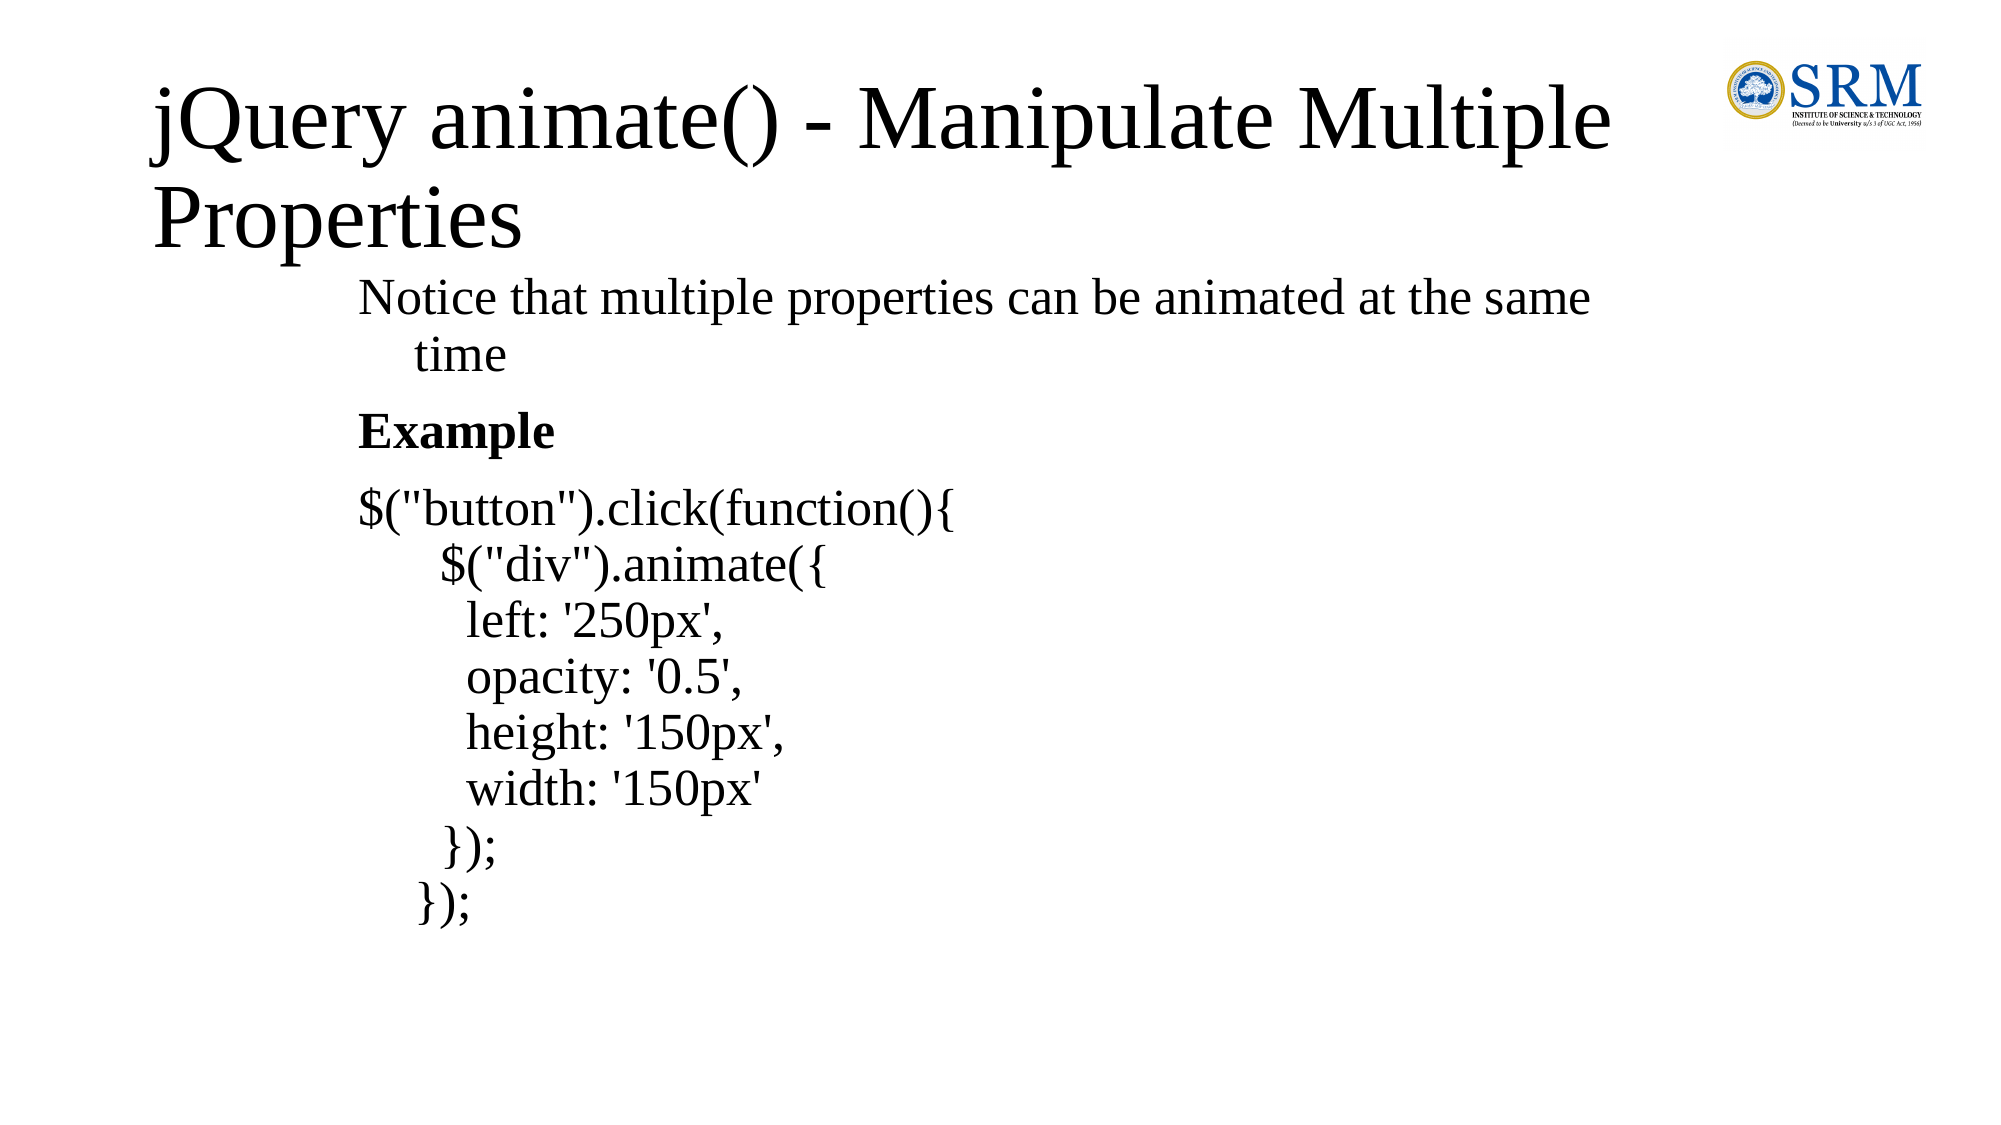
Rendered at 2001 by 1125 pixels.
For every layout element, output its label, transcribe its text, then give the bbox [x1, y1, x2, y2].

title jQuery animate() - Manipulate Multiple Properties [137, 59, 1863, 278]
list Notice that multiple properties can be animated at the same time Example $("button").click(function(){ $("div").animate({ left: '250px', opacity: '0.5', height: '150px', width: '150px' }); }); [324, 262, 1713, 1005]
picture [1723, 37, 1926, 151]
